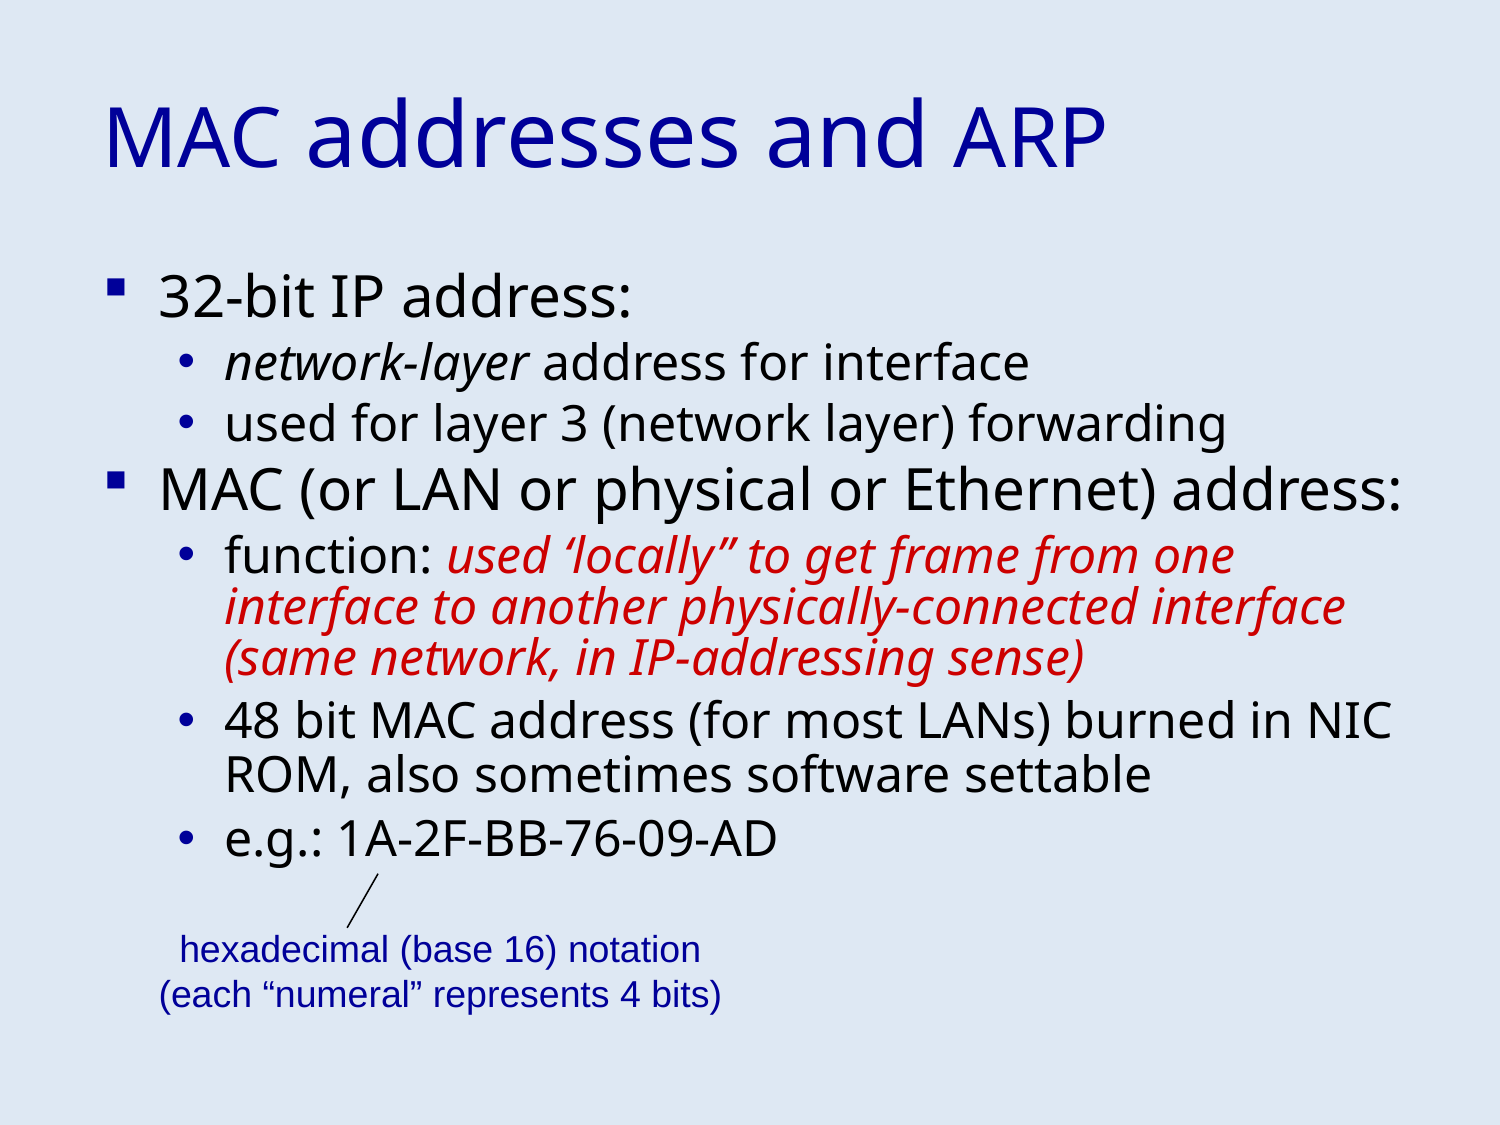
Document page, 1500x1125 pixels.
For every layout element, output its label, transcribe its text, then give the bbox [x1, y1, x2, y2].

text_box hexadecimal (base 16) notation (each “numeral” represents 4 bits) [143, 917, 738, 1022]
title MAC addresses and ARP [87, 37, 1363, 225]
list 32-bit IP address: network-layer address for interface used for layer 3 (network layer) forwarding MAC (or LAN or physical or Ethernet) address: function: used ‘locally” to get frame from one interface to another physically-connected interface (same network, in IP-addressing sense) 48 bit MAC address (for most LANs) burned in NIC ROM, also sometimes software settable e.g.: 1A-2F-BB-76-09-AD [87, 262, 1441, 1025]
